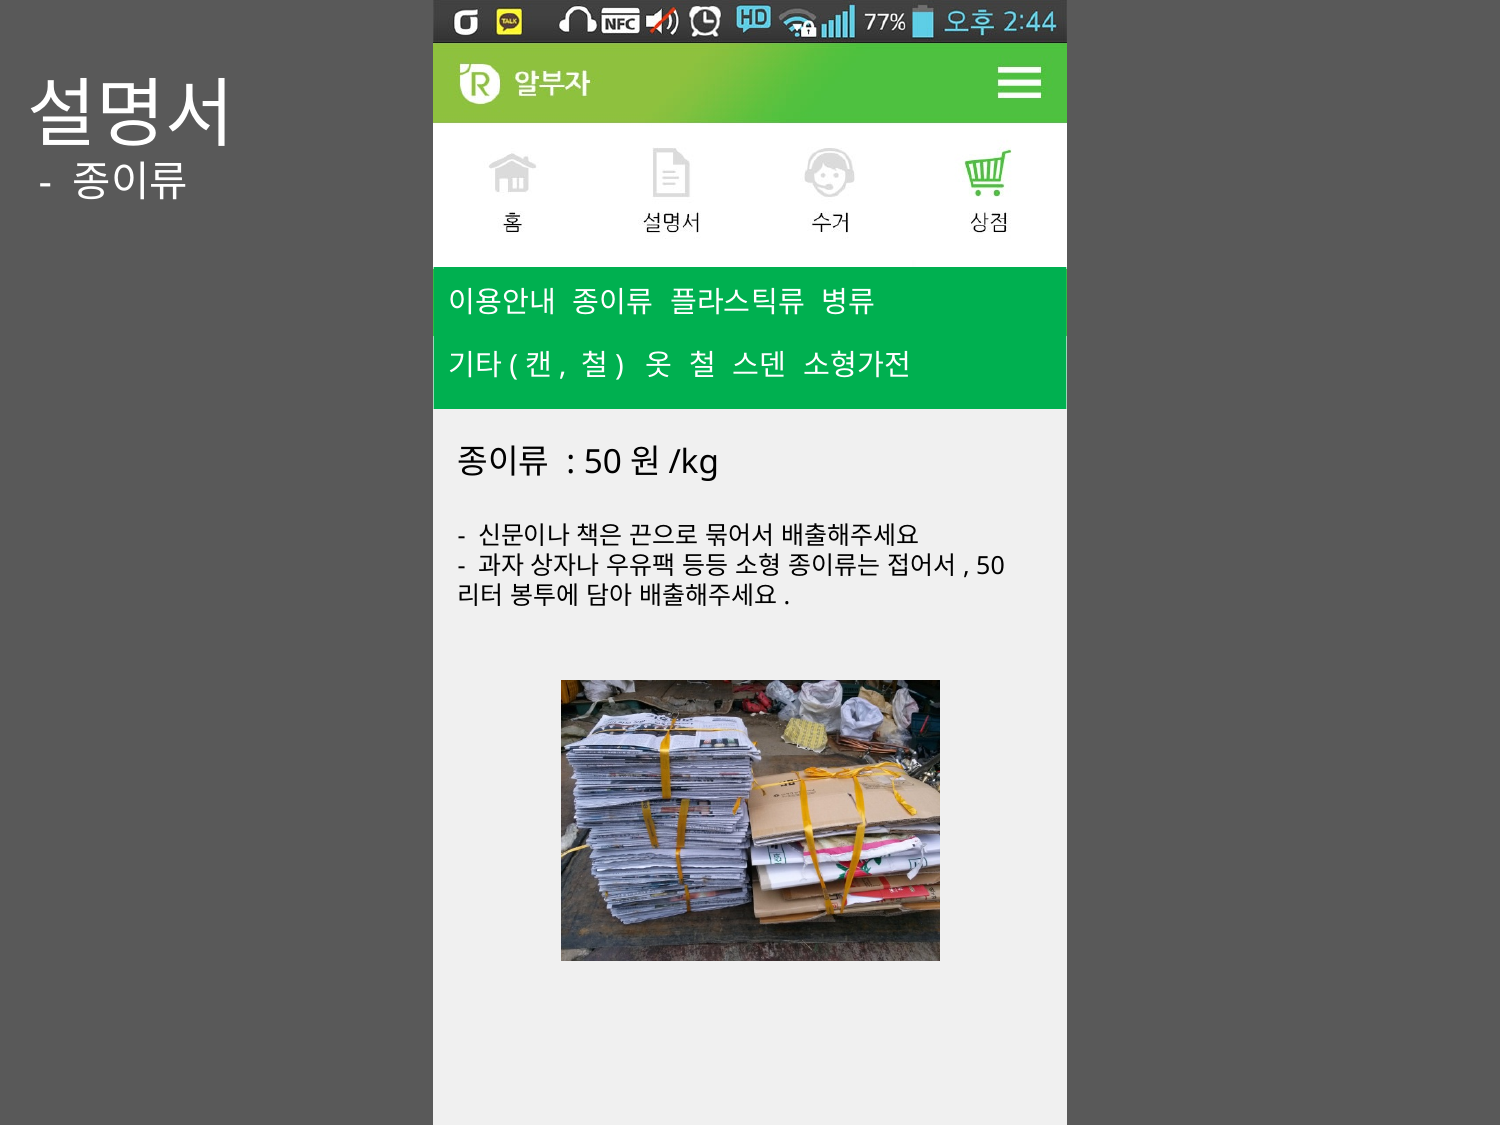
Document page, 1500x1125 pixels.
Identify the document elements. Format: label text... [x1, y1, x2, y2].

text_box 설명서 - 종이류 [13, 57, 380, 213]
picture [433, 0, 1067, 1125]
